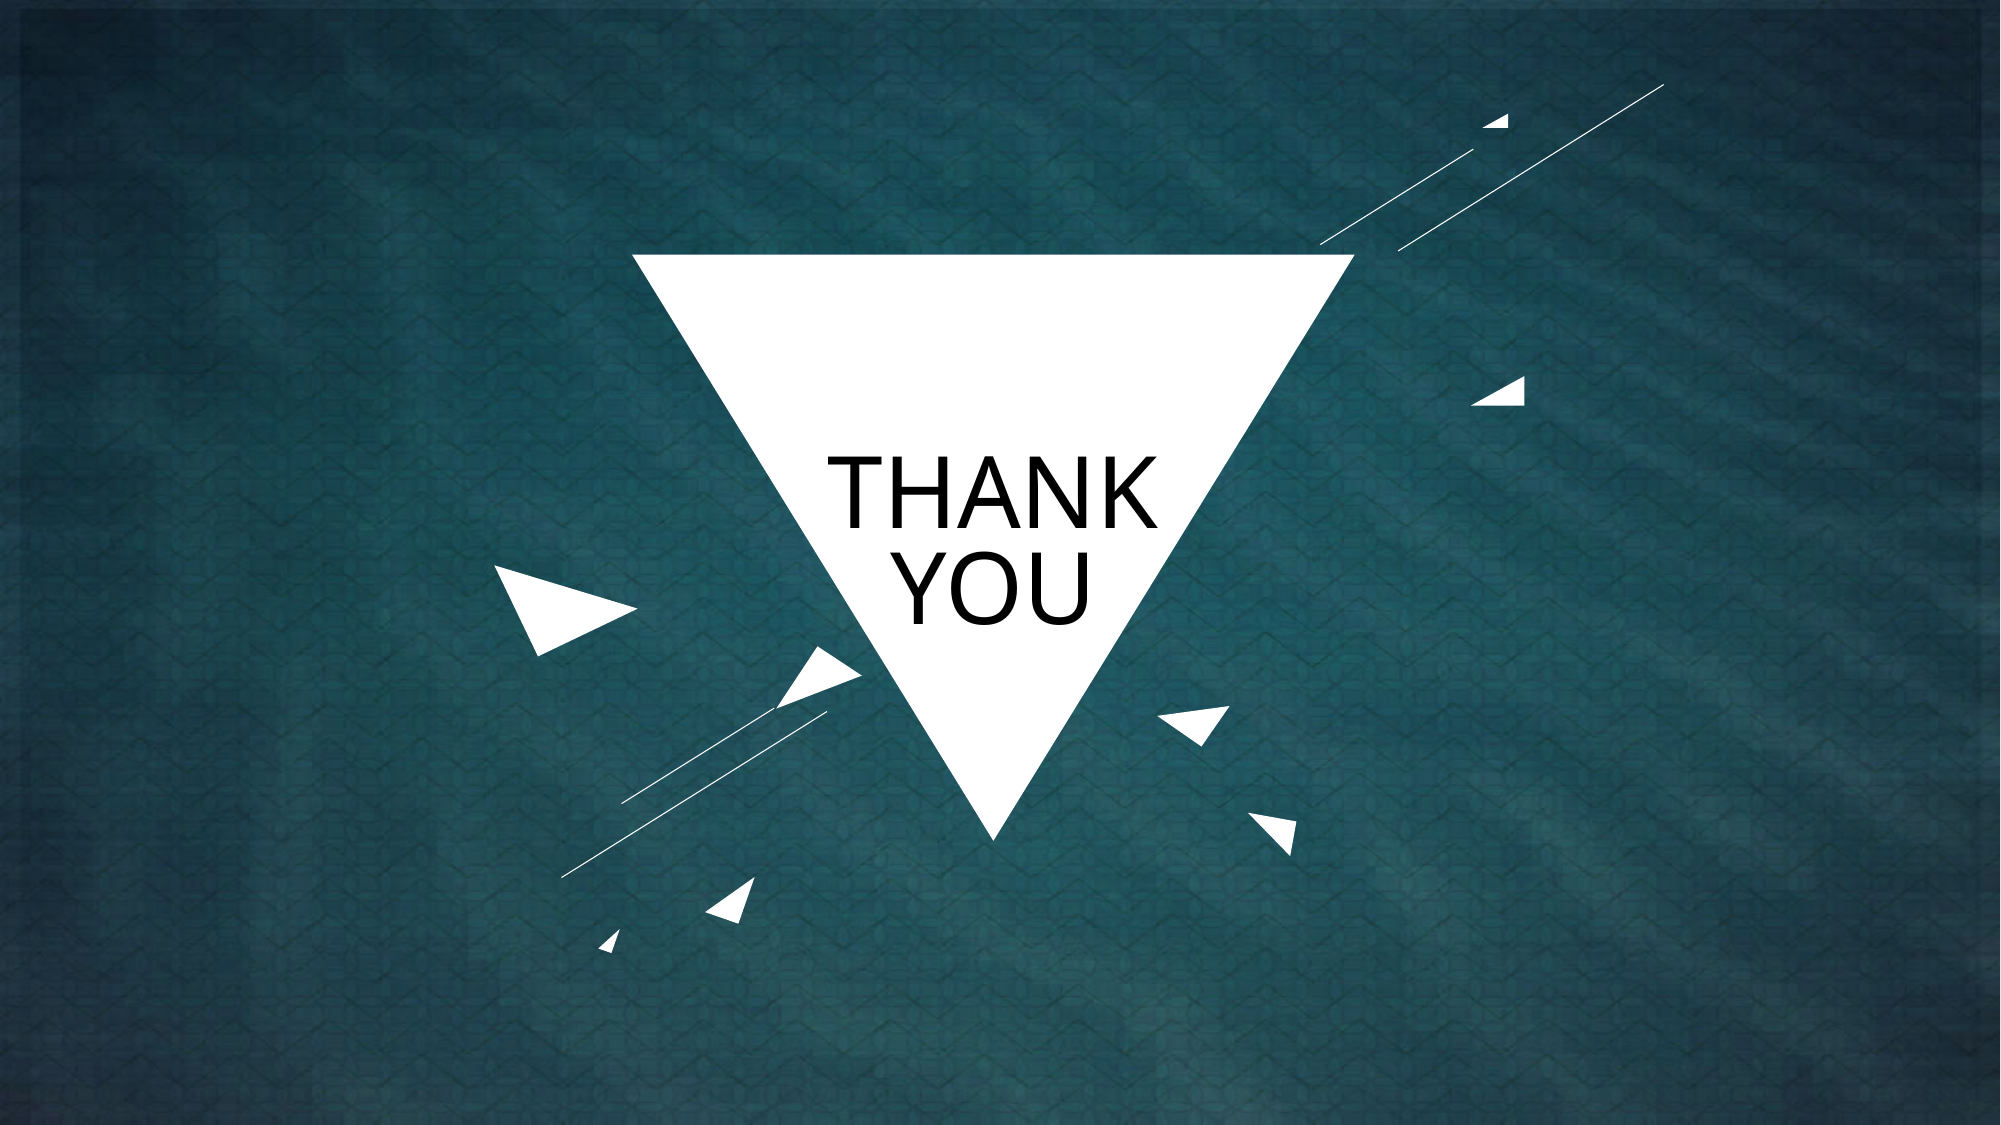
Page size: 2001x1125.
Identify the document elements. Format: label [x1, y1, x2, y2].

picture [0, 0, 2001, 1125]
text_box [494, 84, 1664, 954]
